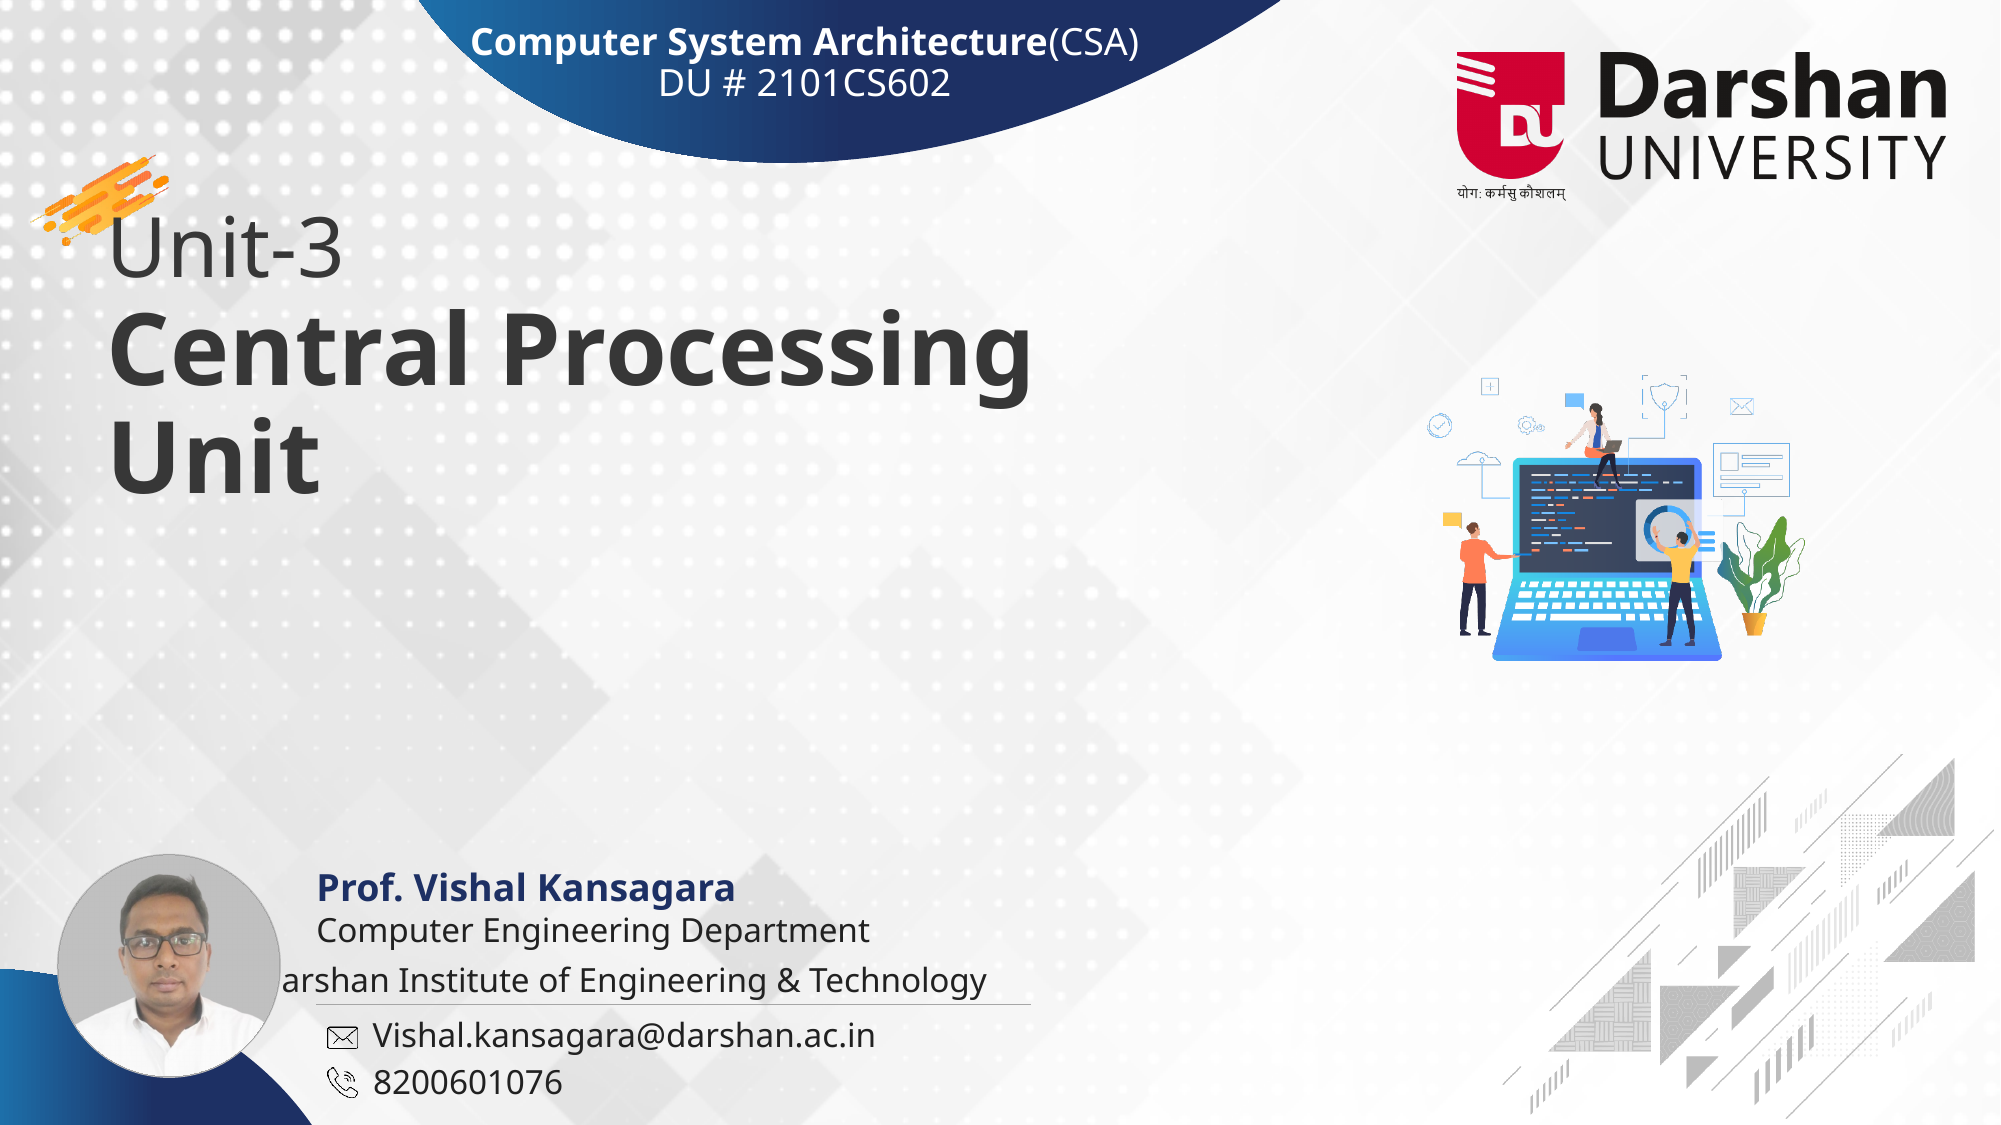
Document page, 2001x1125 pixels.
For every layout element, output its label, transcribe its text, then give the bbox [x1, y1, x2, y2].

list Computer System Architecture(CSA) DU # 2101CS602 [423, 3, 1186, 124]
picture [1457, 52, 1946, 201]
list Computer Engineering Department [301, 913, 915, 956]
list Vishal.kansagara@darshan.ac.in [357, 1013, 971, 1061]
title Unit-3 Central Processing Unit [91, 184, 1246, 608]
picture [10, 137, 189, 265]
list 8200601076 [358, 1059, 972, 1108]
picture [327, 1022, 357, 1053]
picture [327, 1067, 358, 1098]
picture [1384, 343, 1847, 692]
list Prof. Vishal Kansagara [301, 865, 1217, 913]
picture [57, 854, 280, 1077]
